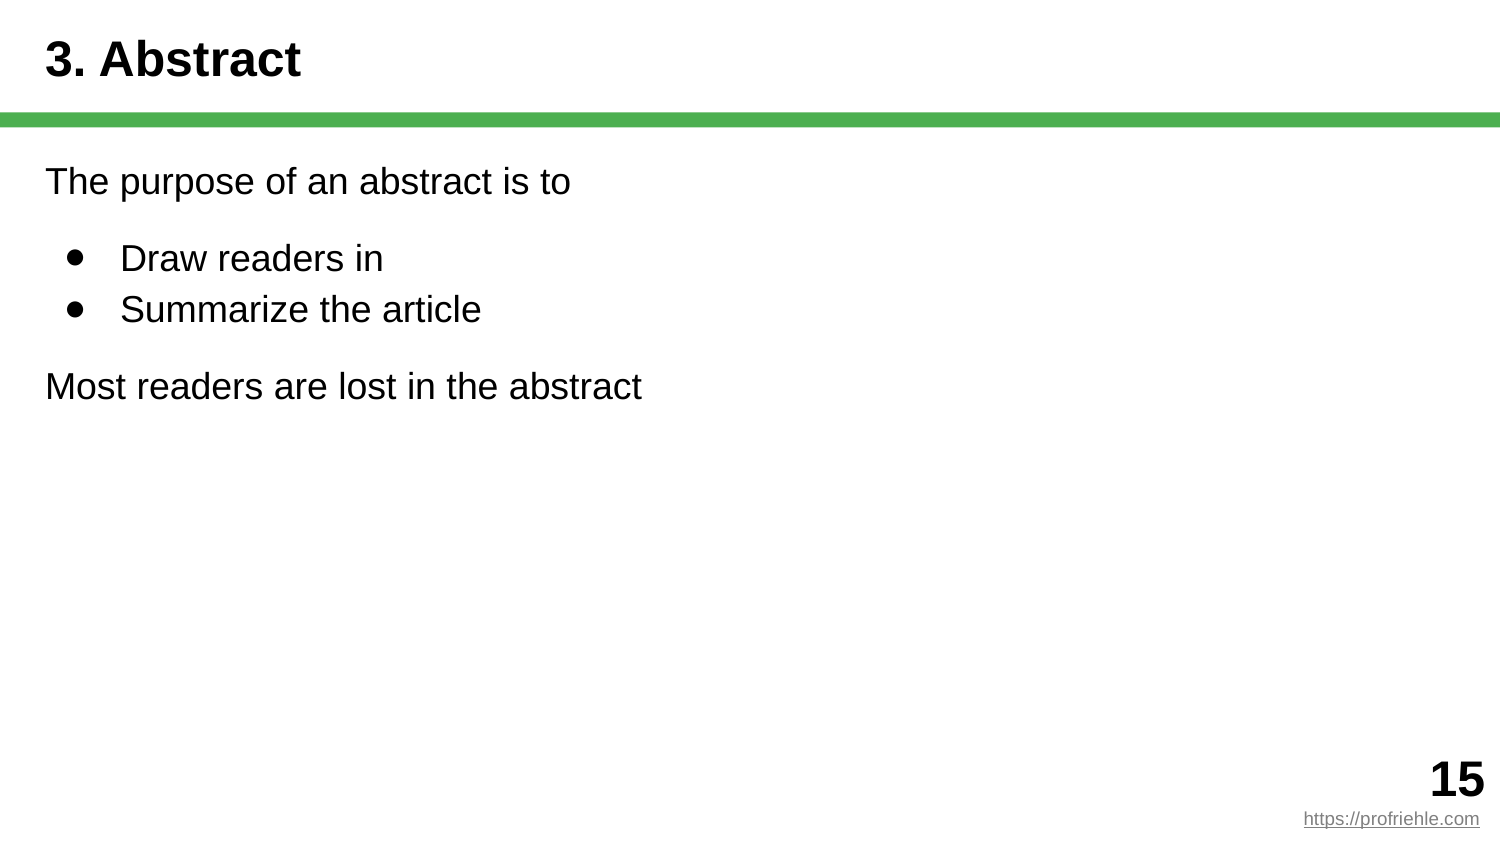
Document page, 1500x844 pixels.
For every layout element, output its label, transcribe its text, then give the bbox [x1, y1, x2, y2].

slide_number ‹#› https://profriehle.com [1200, 724, 1500, 844]
title 3. Abstract [0, 0, 1500, 113]
list The purpose of an abstract is to Draw readers in Summarize the article Most readers are lost in the abstract [45, 150, 1455, 825]
